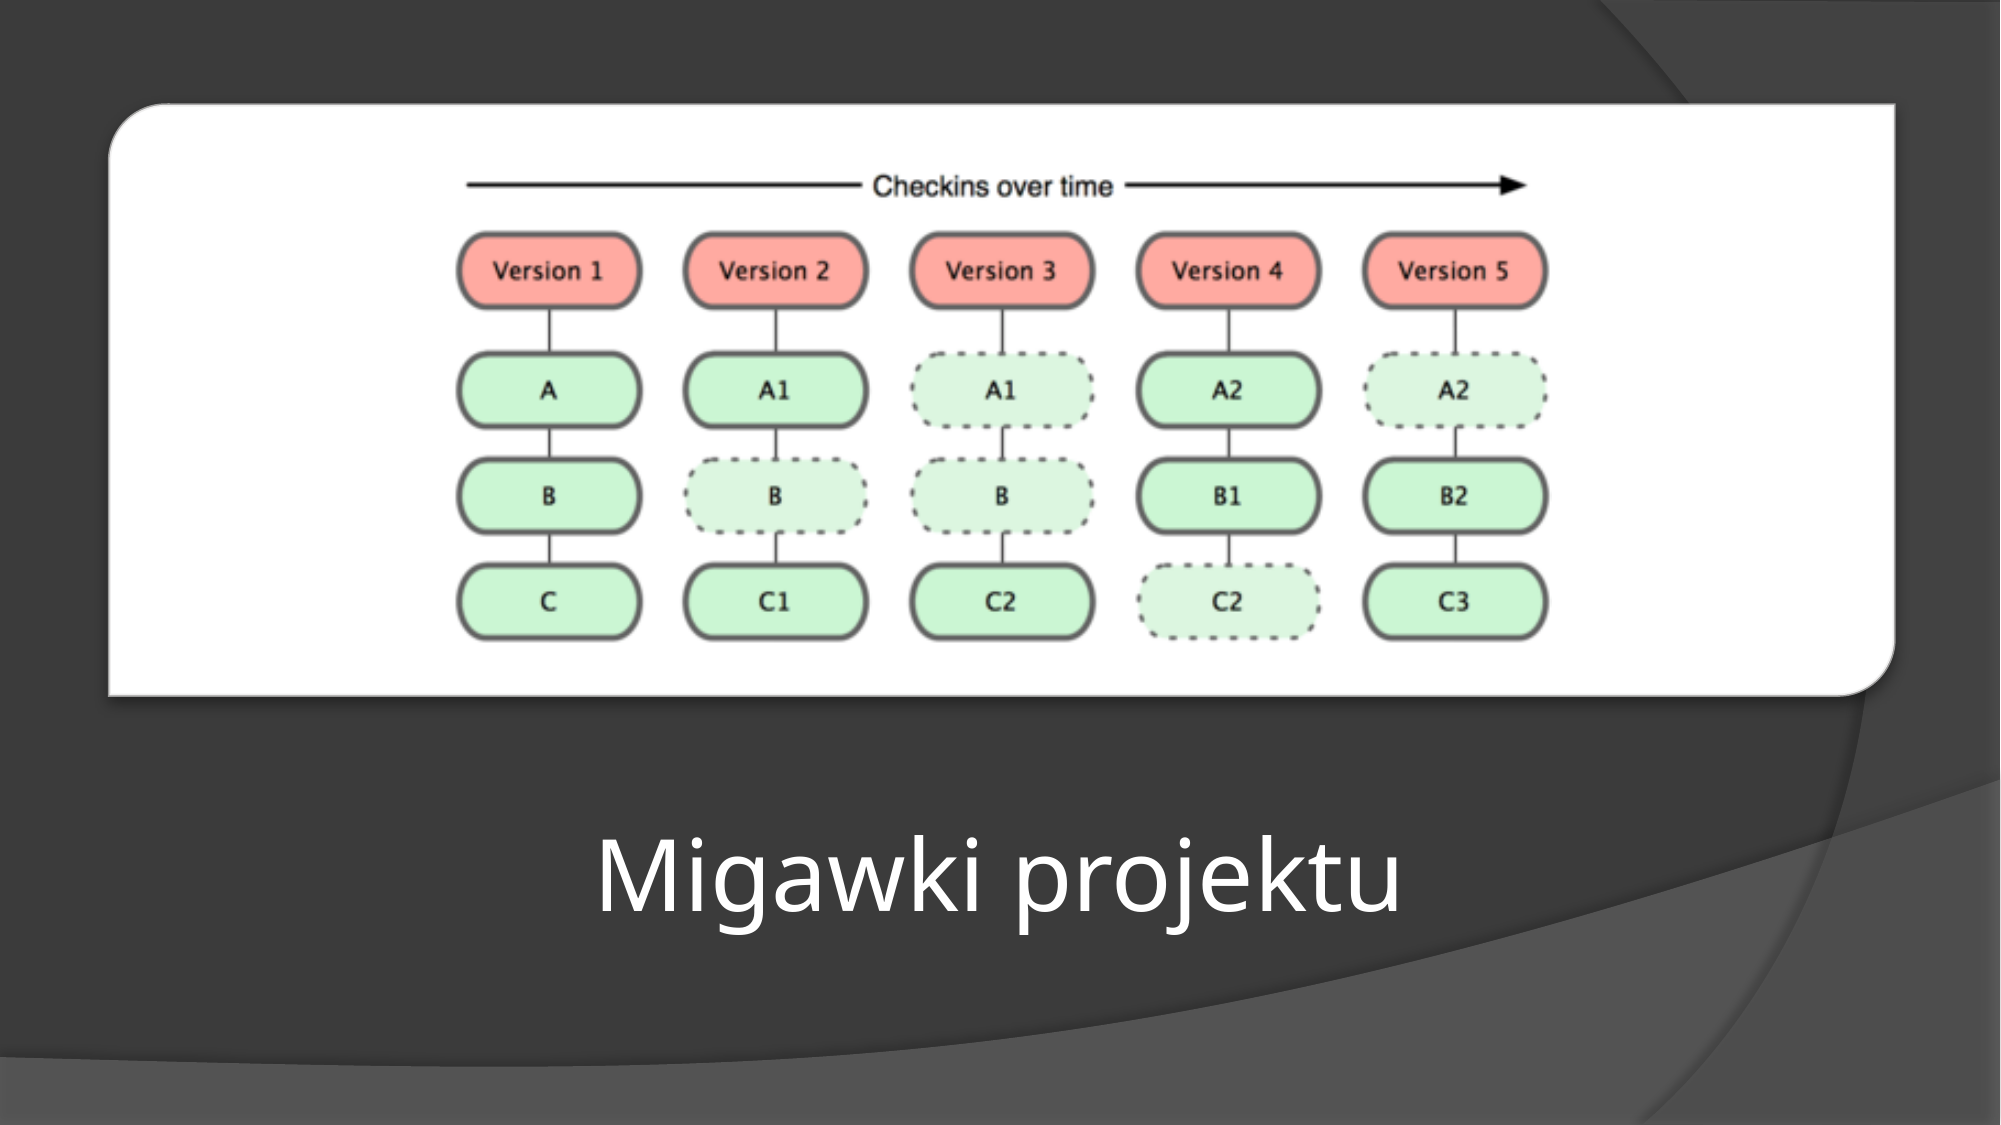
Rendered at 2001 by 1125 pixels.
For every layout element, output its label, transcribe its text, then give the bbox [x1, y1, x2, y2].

picture [451, 155, 1552, 645]
text_box [107, 103, 1896, 697]
title Migawki projektu [265, 744, 1735, 939]
